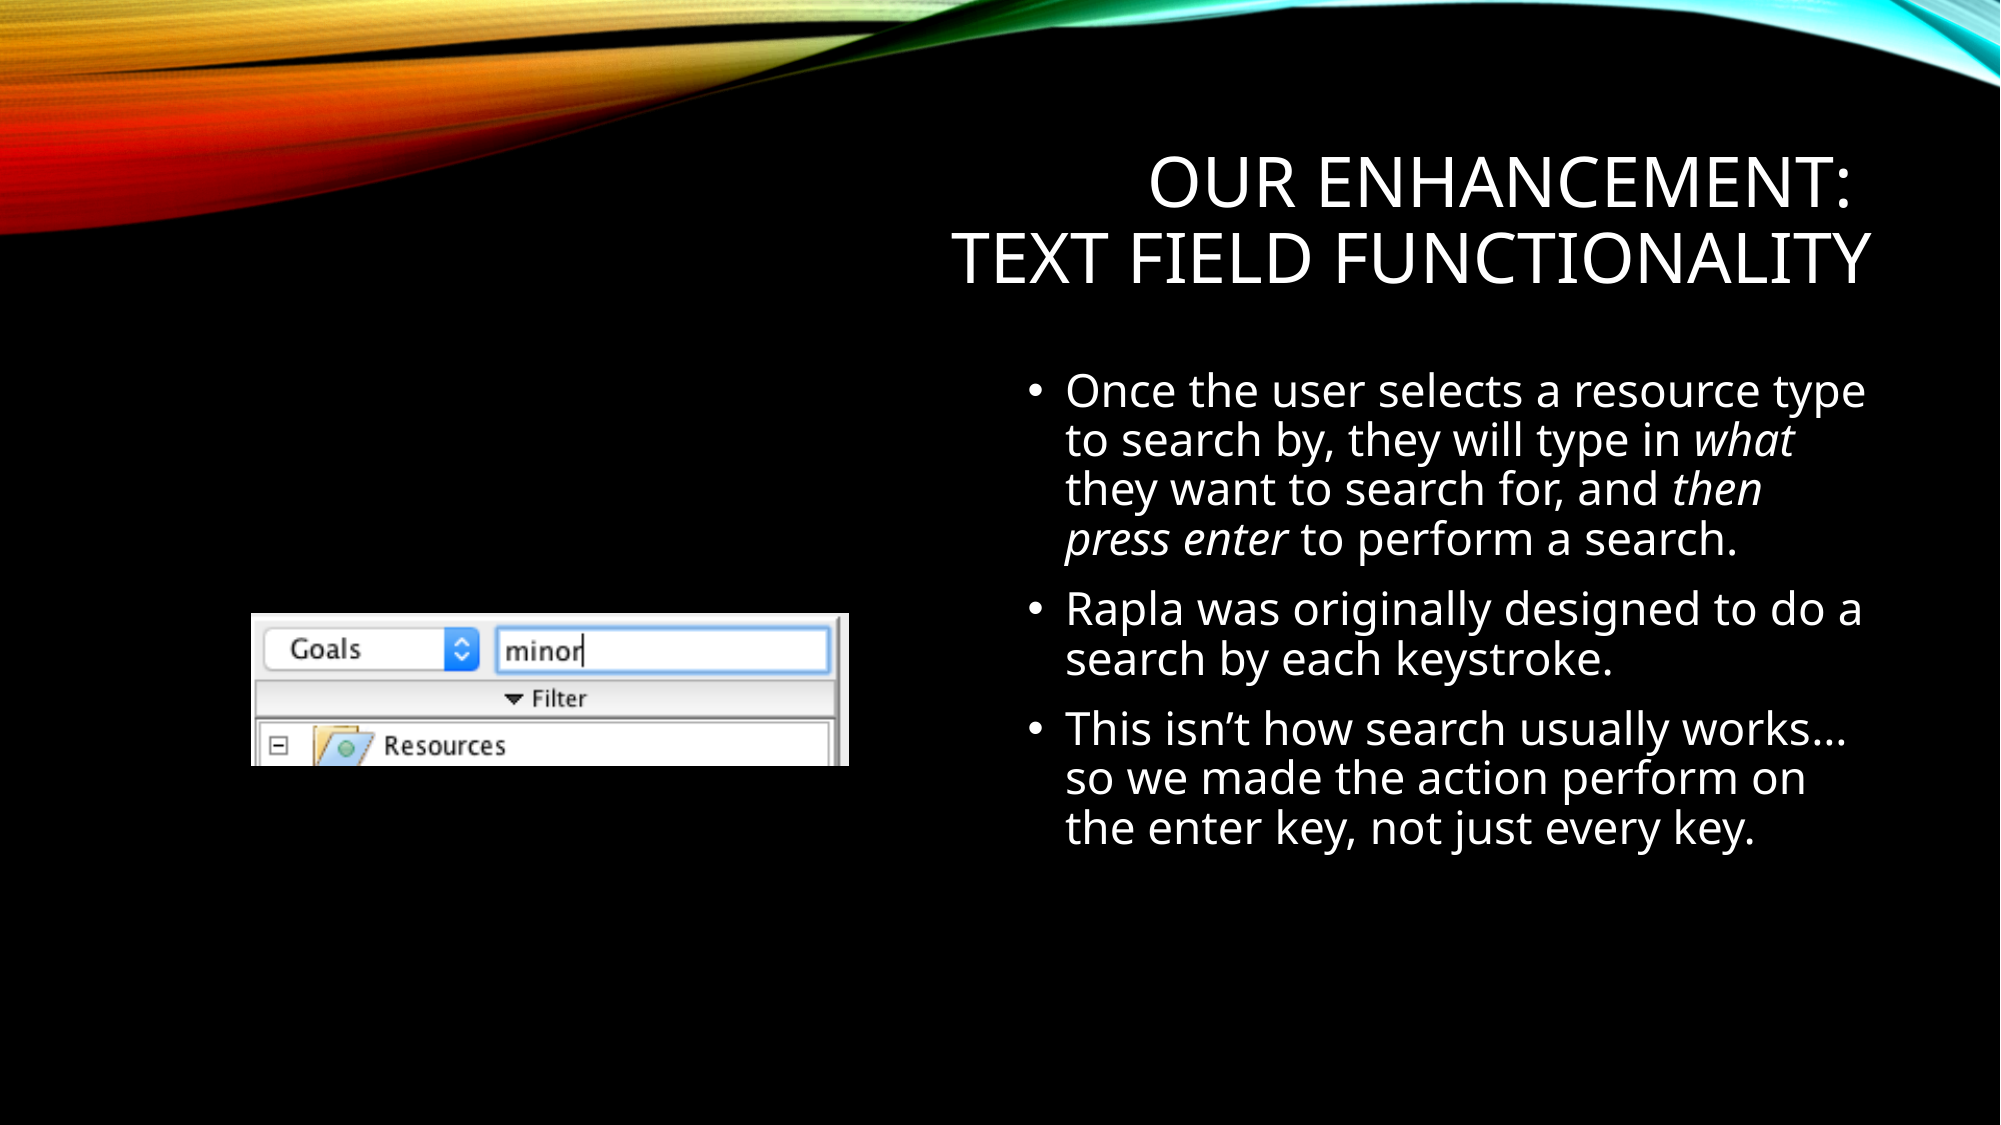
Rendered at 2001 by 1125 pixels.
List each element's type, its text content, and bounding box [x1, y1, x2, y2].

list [250, 613, 850, 767]
picture [0, 0, 2000, 237]
list Once the user selects a resource type to search by, they will type in what they want to search for, and then press enter to perform a search. Rapla was originally designed to do a search by each keystroke. This isn’t how search usually works… so we made the action perform on the enter key, not just every key. [1012, 360, 1888, 1021]
title Our Enhancement: Text field Functionality [917, 108, 1888, 338]
